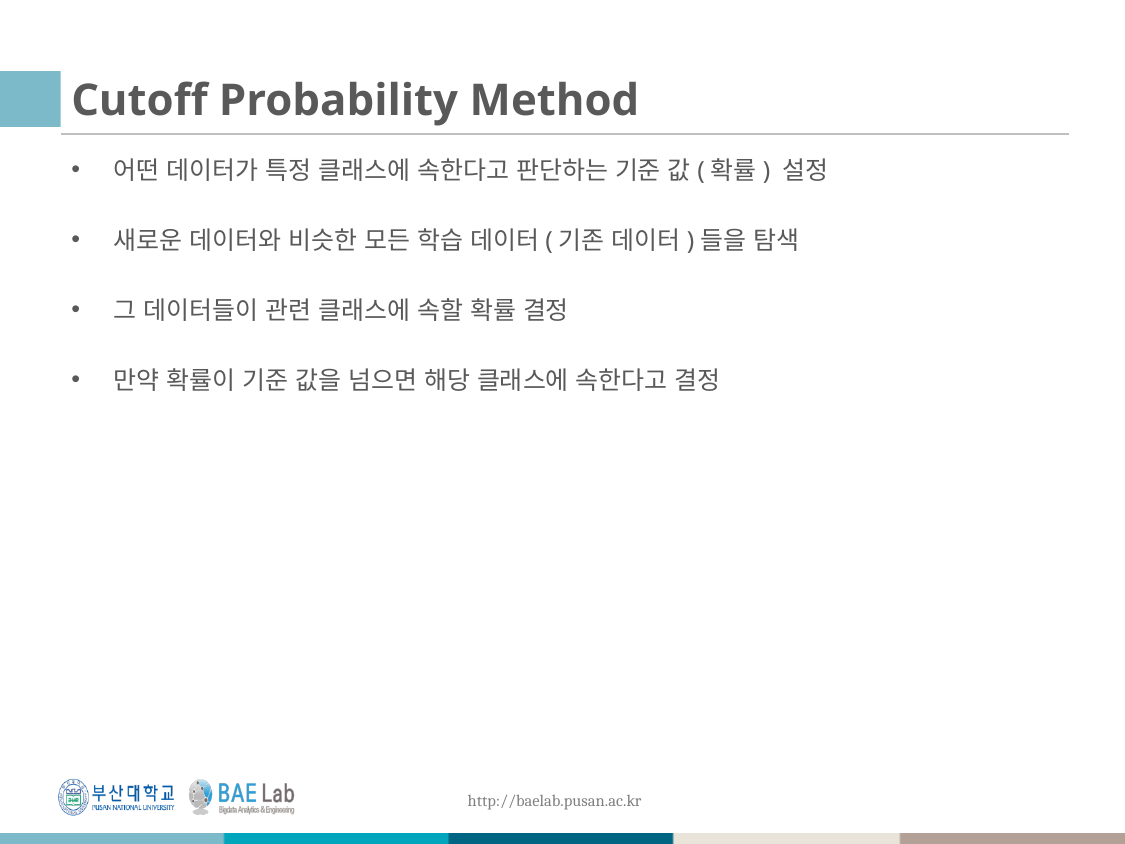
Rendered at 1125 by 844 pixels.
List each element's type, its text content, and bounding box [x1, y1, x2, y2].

picture [0, 833, 448, 844]
picture [186, 776, 300, 816]
picture [55, 775, 175, 819]
title Cutoff Probability Method [56, 71, 1069, 125]
list 어떤 데이터가 특정 클래스에 속한다고 판단하는 기준 값(확률) 설정 새로운 데이터와 비슷한 모든 학습 데이터(기존 데이터)들을 탐색 그 데이터들이 관련 클래스에 속할 확률 결정 만약 확률이 기준 값을 넘으면 해당 클래스에 속한다고 결정 [56, 146, 1069, 754]
picture [673, 833, 1125, 844]
